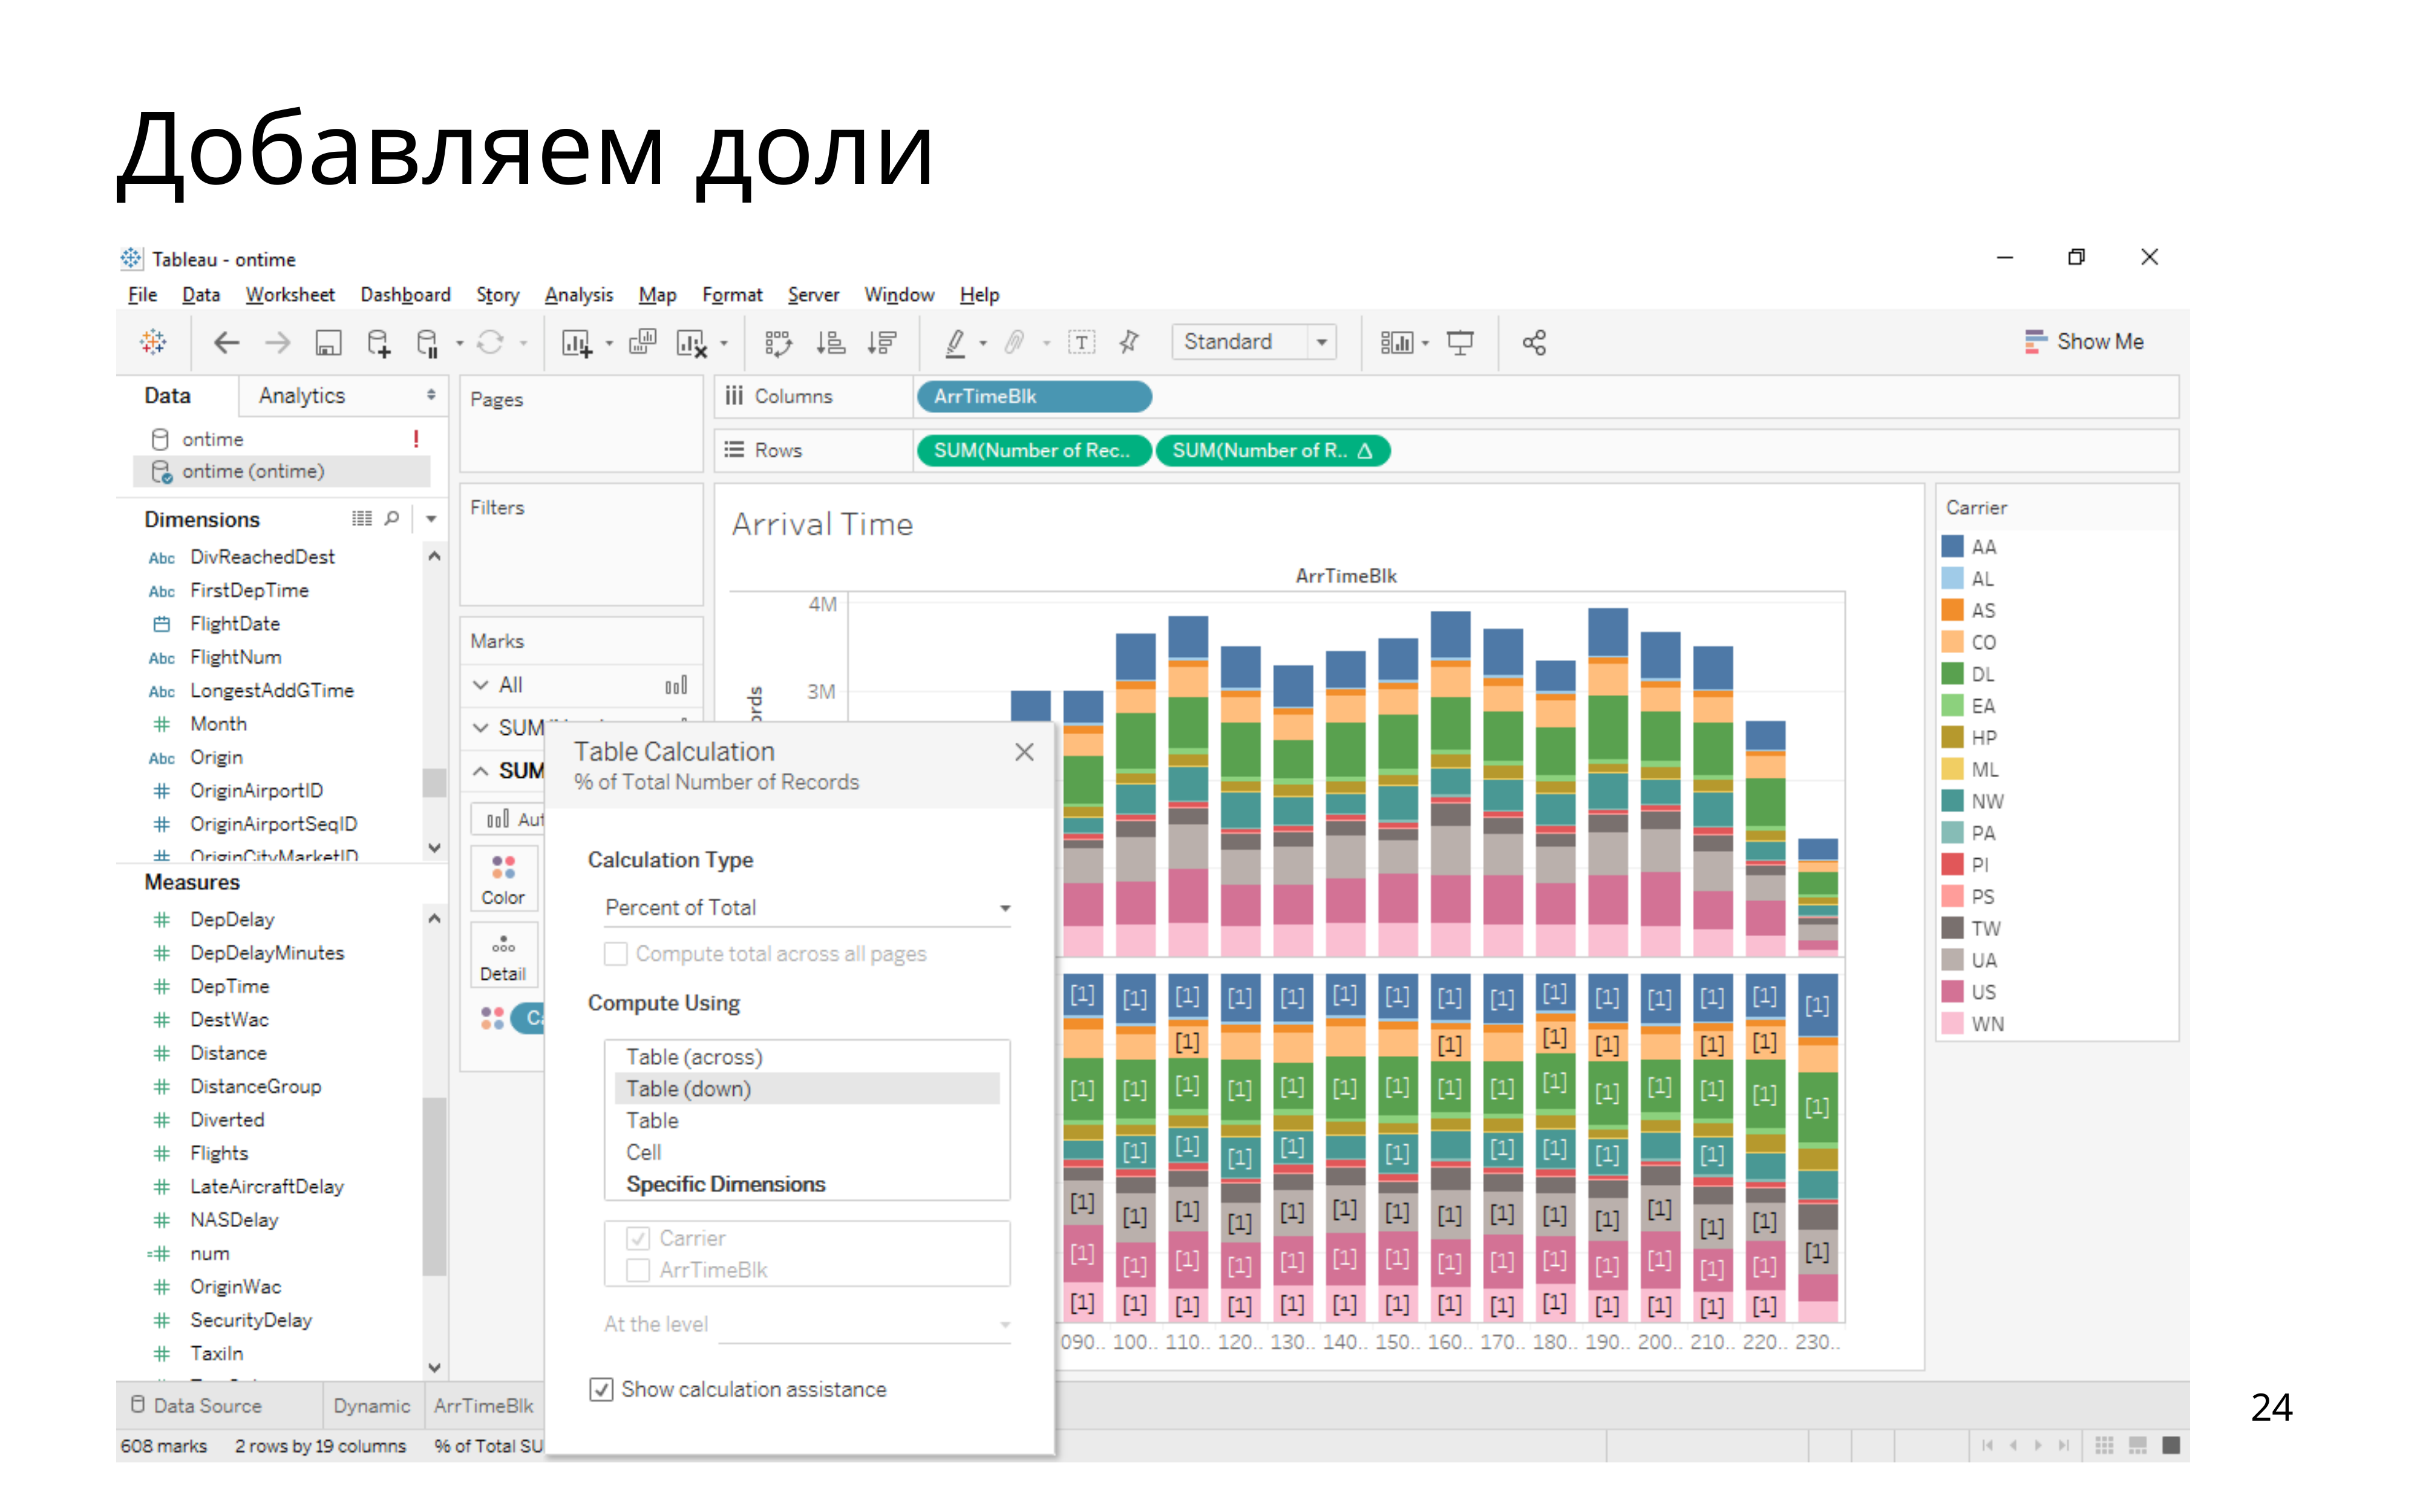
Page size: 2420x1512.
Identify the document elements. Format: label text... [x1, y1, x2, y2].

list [116, 241, 2190, 1462]
slide_number 24 [2190, 1390, 2303, 1428]
title Добавляем доли [116, 74, 2303, 224]
